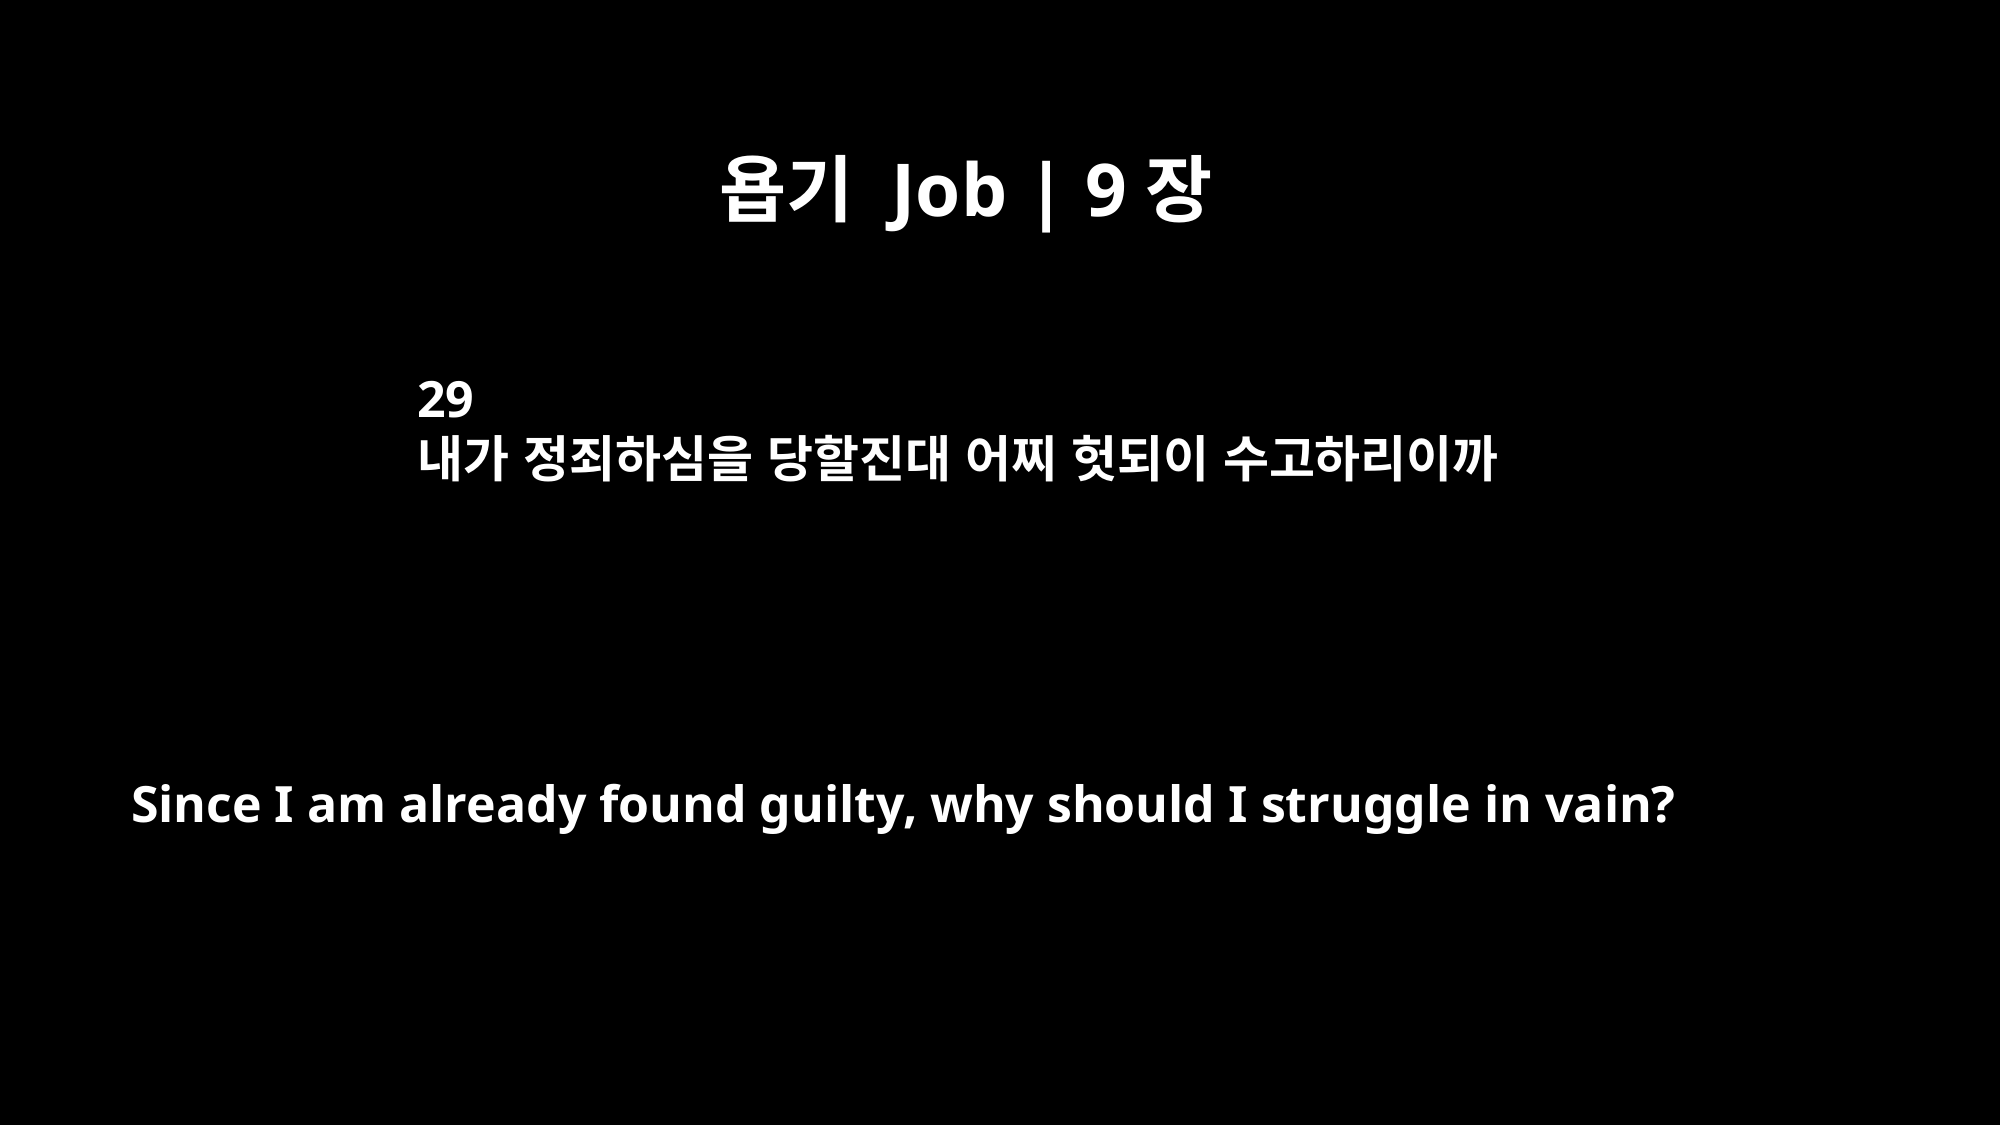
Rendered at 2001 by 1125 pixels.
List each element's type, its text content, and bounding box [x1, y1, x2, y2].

text_box Since I am already found guilty, why should I struggle in vain? [116, 764, 1692, 840]
text_box 29 내가 정죄하심을 당할진대 어찌 헛되이 수고하리이까 [402, 359, 1515, 495]
text_box 욥기 Job | 9장 [704, 136, 1228, 239]
